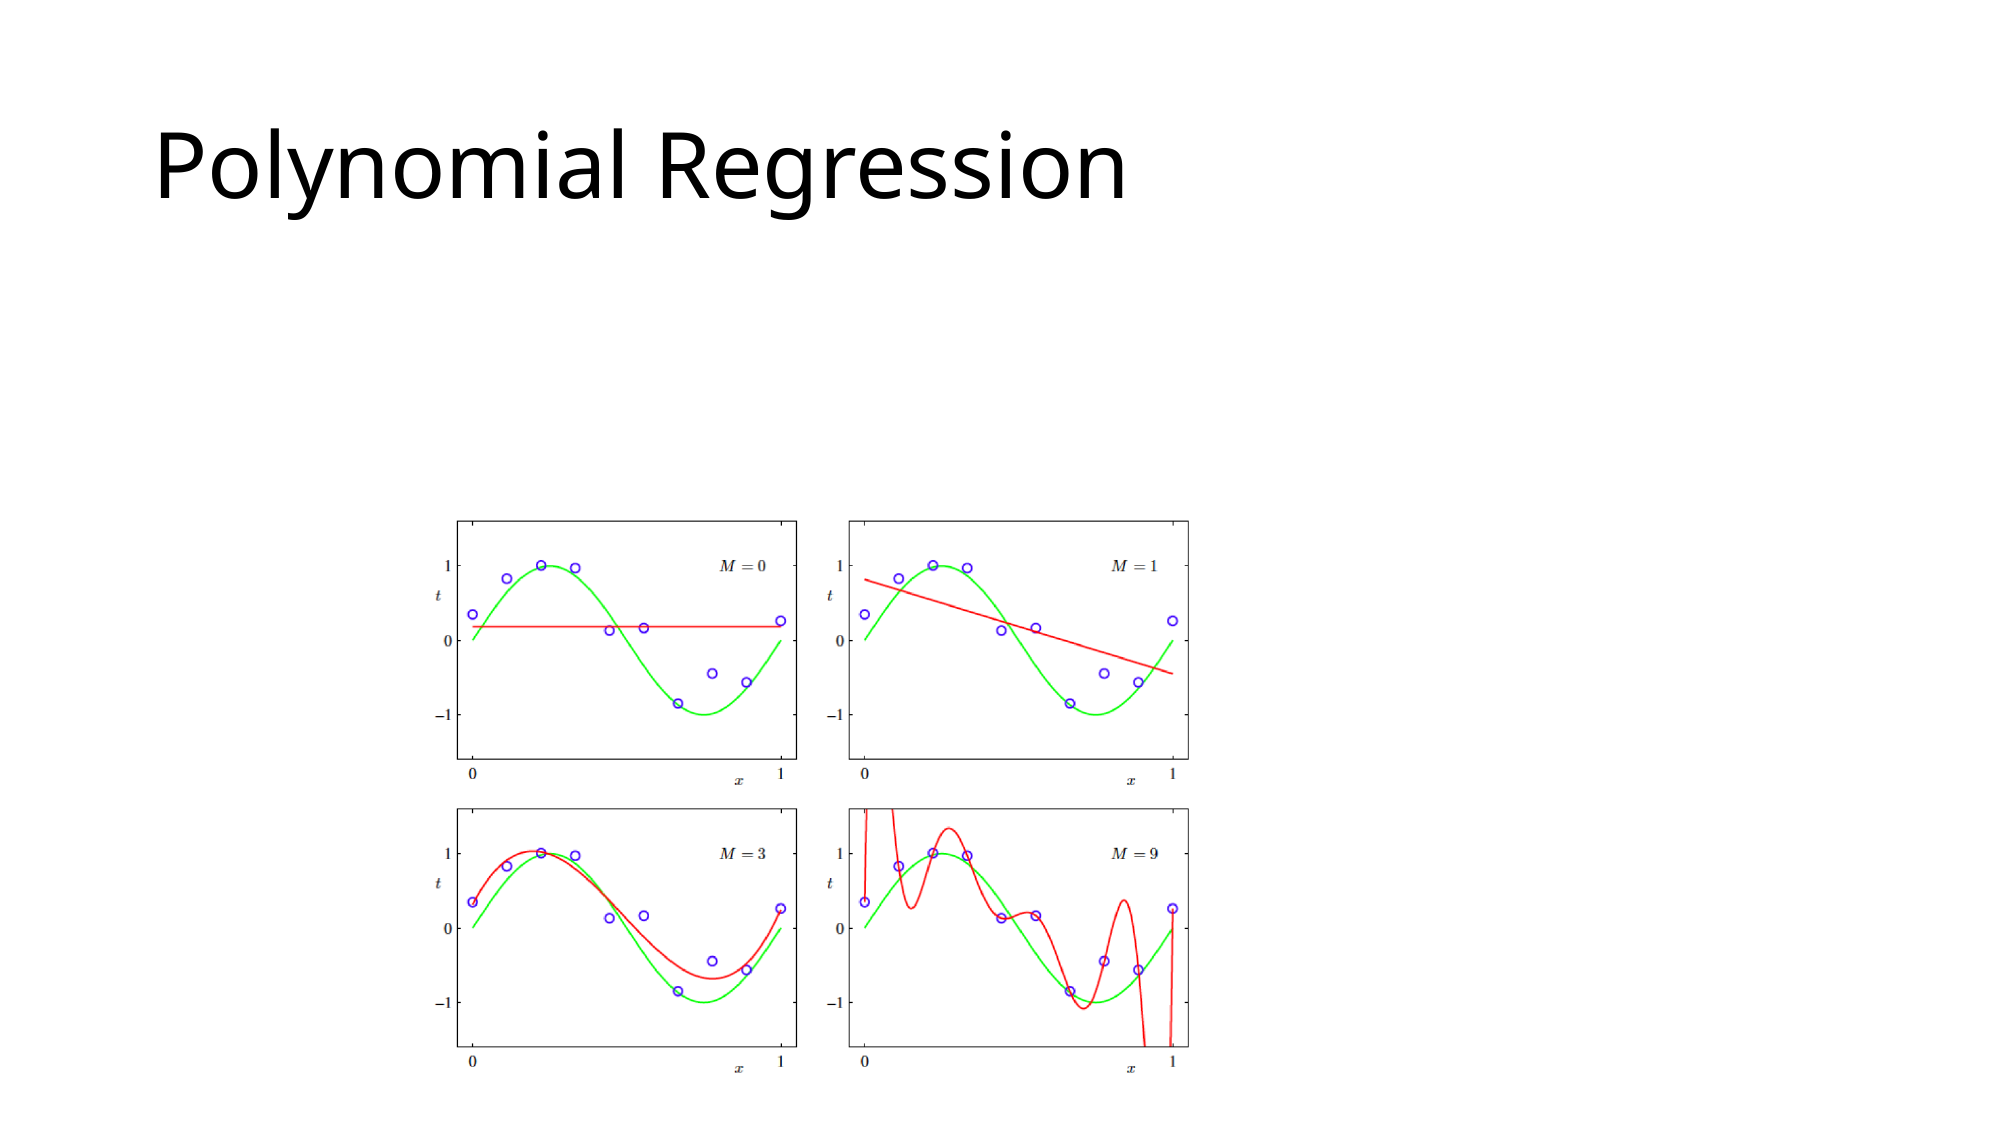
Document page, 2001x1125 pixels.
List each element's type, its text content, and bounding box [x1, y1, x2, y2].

picture [428, 514, 1198, 1073]
title Polynomial Regression [137, 59, 1863, 278]
